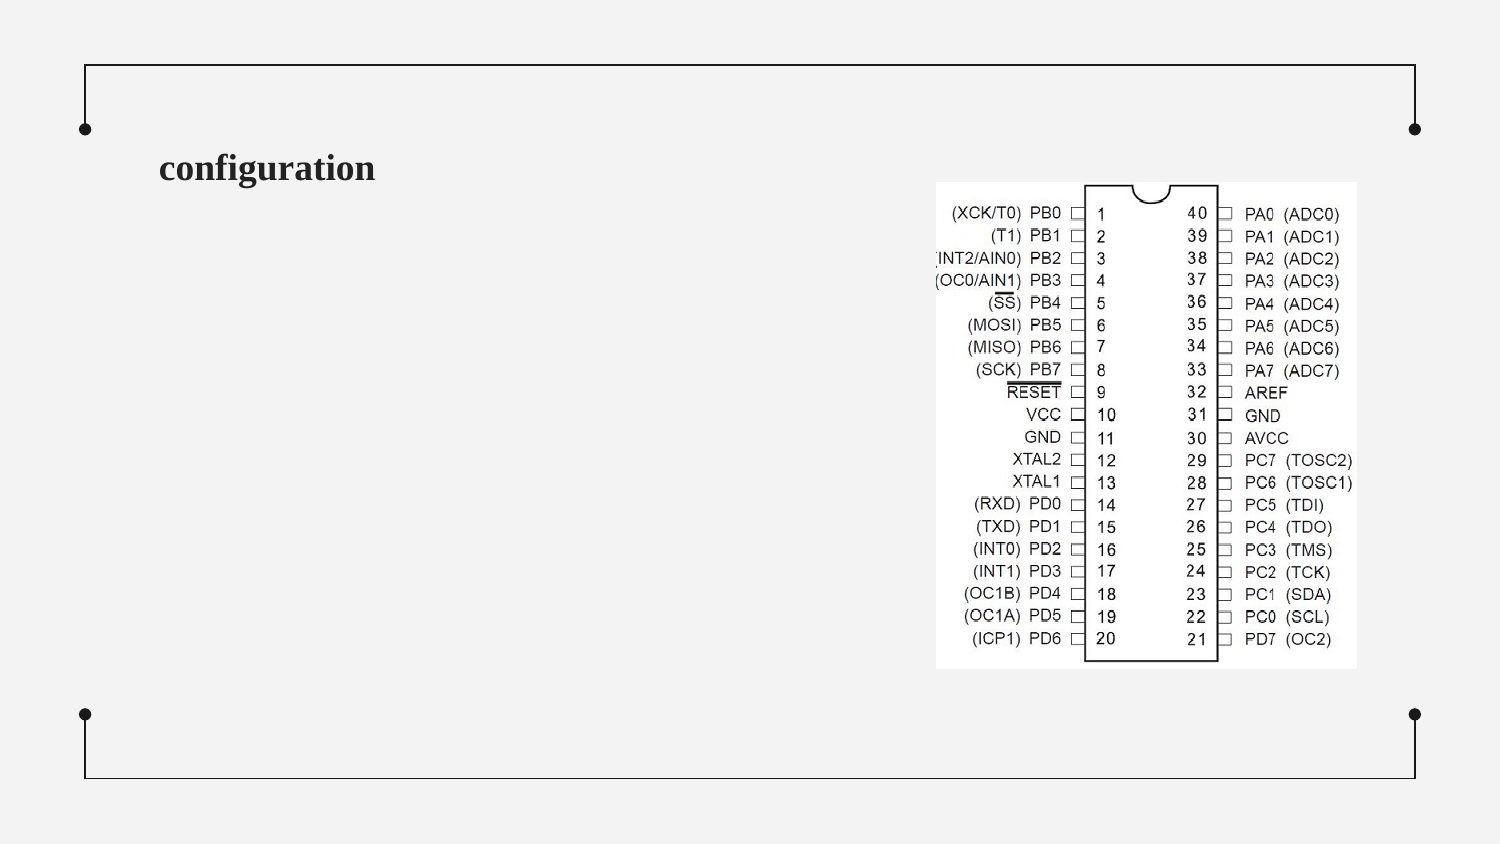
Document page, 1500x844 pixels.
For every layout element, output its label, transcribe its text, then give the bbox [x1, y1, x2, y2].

text_box configuration [144, 135, 391, 196]
picture [936, 182, 1358, 669]
